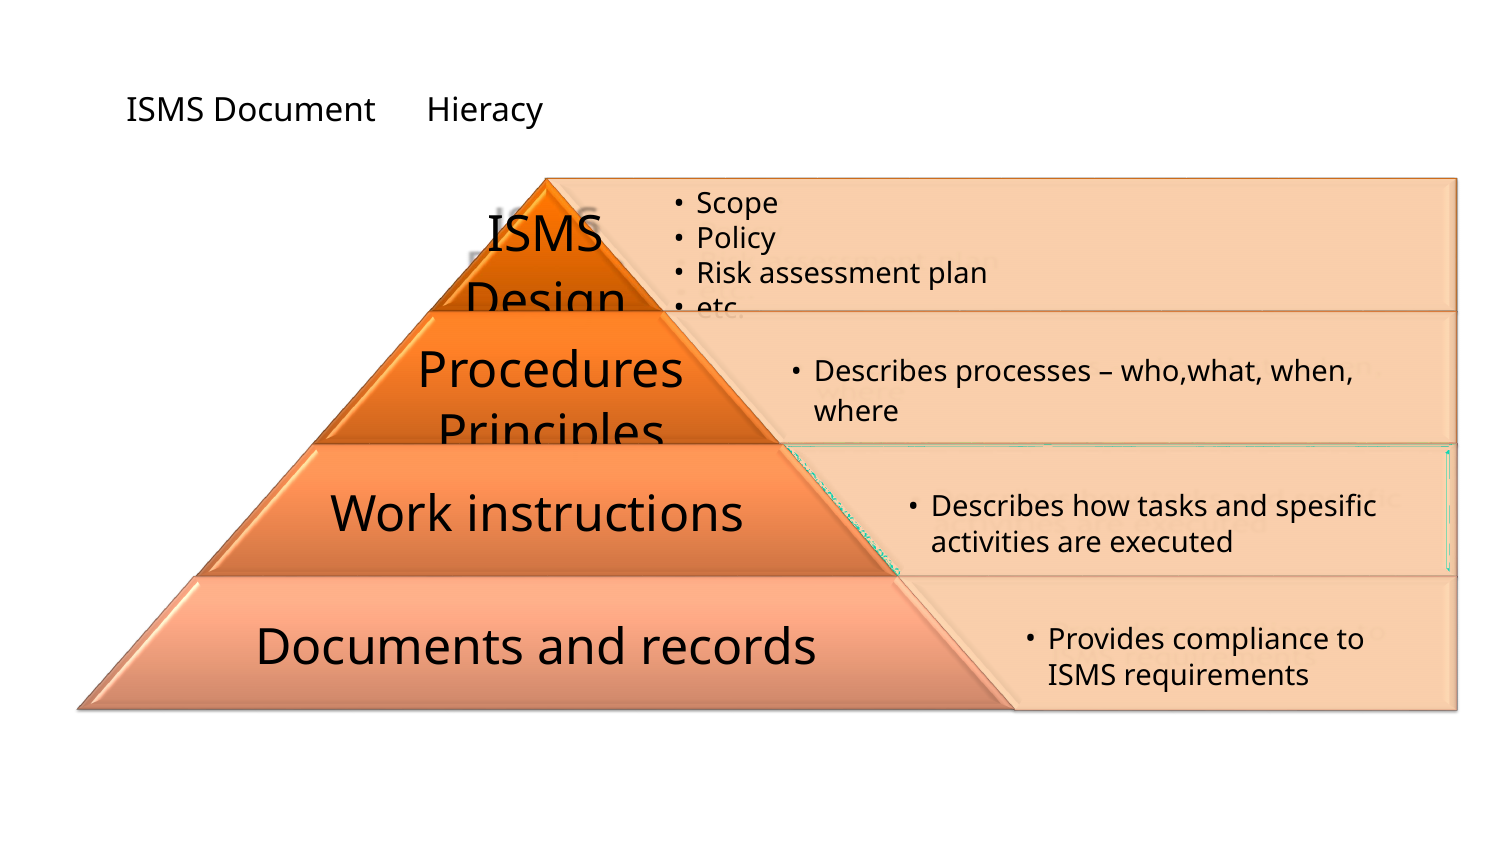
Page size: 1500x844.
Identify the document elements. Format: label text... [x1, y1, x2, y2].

text_box [71, 574, 1020, 715]
text_box Procedures Principles [415, 325, 694, 422]
text_box Documents and records [253, 612, 839, 666]
text_box [306, 309, 786, 442]
text_box ISMS Design [463, 193, 629, 290]
text_box Work instructions [328, 480, 764, 533]
text_box Describes how tasks and spesific activities are executed [905, 479, 1402, 537]
text_box [189, 442, 903, 574]
text_box Describes processes – who,what, when, where [788, 347, 1386, 404]
title ISMS Document Hieracy [124, 87, 801, 148]
text_box Scope Policy Risk assessment plan etc. [671, 183, 1151, 303]
text_box [891, 574, 1462, 716]
text_box [669, 176, 1462, 309]
text_box [423, 176, 669, 309]
text_box [786, 309, 1462, 441]
text_box [773, 441, 1462, 574]
text_box Provides compliance to ISMS requirements [1023, 612, 1387, 669]
